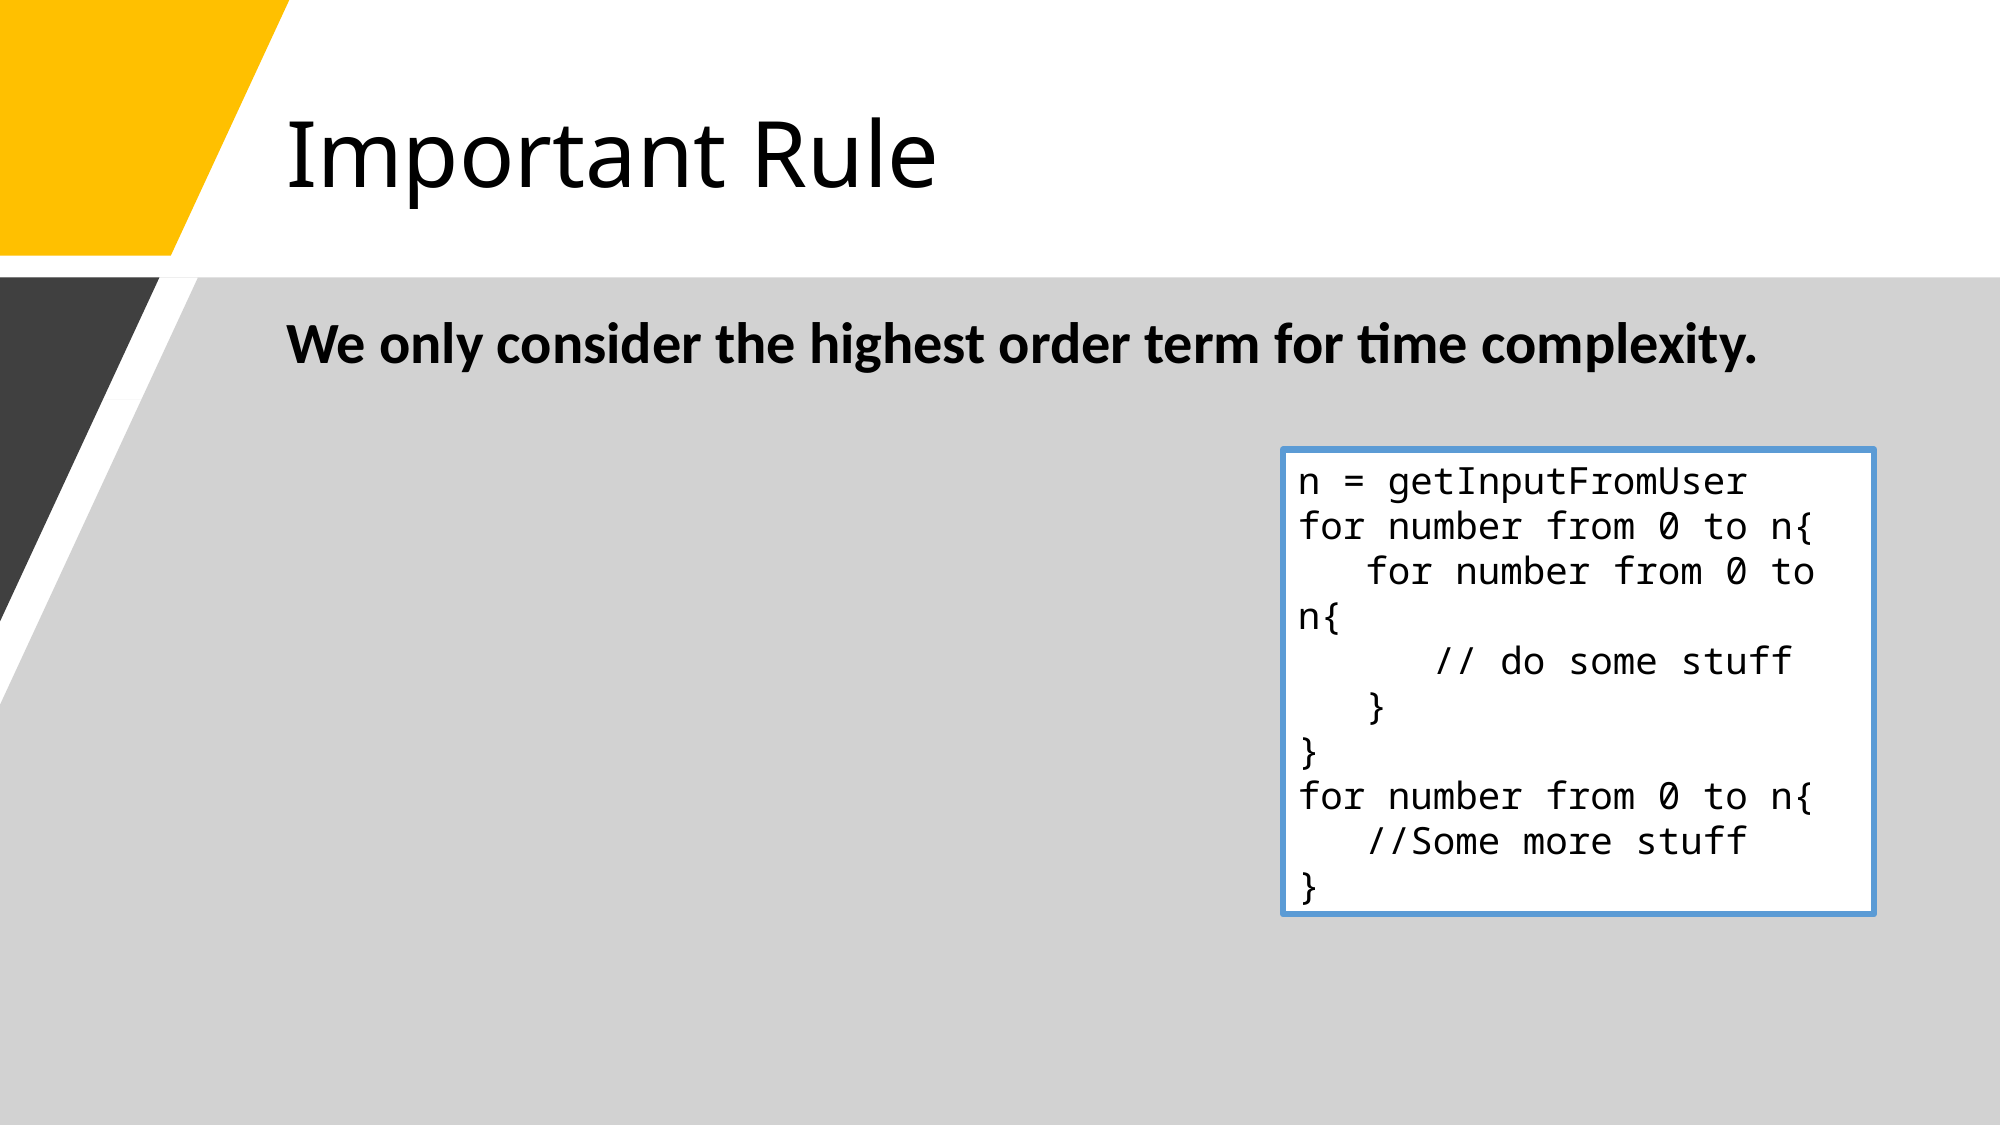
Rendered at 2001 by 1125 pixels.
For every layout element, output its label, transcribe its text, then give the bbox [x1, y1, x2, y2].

text_box n = getInputFromUser for number from 0 to n{ for number from 0 to n{ // do some stuff } } for number from 0 to n{ //Some more stuff } [1283, 449, 1874, 915]
list We only consider the highest order term for time complexity. [271, 297, 1936, 909]
title Important Rule [271, 60, 1808, 255]
text_box [0, 276, 2000, 1125]
text_box [0, 0, 291, 257]
text_box [0, 276, 162, 622]
